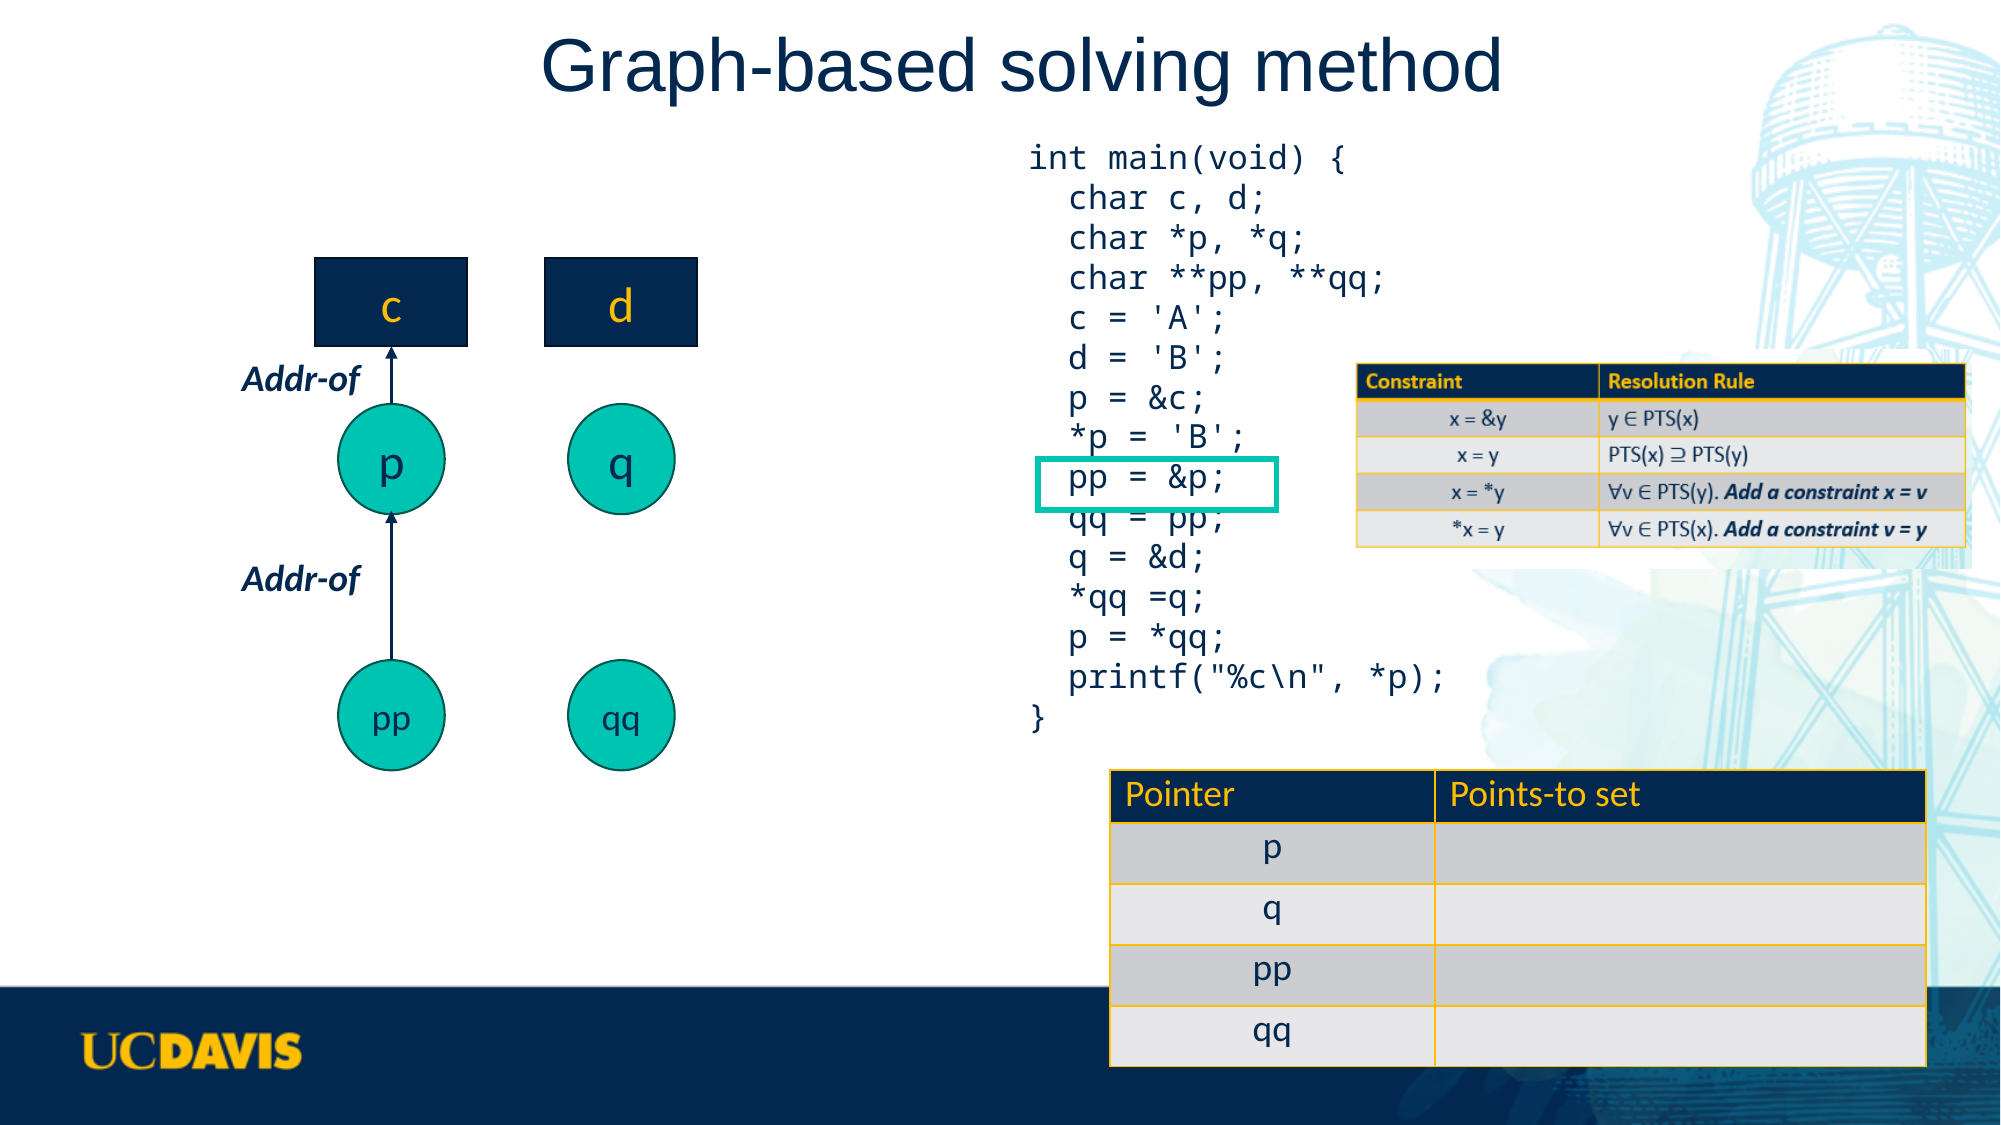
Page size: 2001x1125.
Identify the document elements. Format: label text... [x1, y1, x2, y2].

title Graph-based solving method [0, 0, 2000, 115]
list [62, 128, 987, 957]
table_cell pp [1111, 946, 1434, 1005]
table_header Pointer [1111, 771, 1434, 822]
table_cell [1436, 1007, 1925, 1066]
text_box [1037, 458, 1278, 511]
table_cell qq [1111, 1007, 1434, 1066]
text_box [225, 346, 392, 407]
table_cell [1436, 946, 1925, 1005]
text_box d [544, 257, 698, 347]
table_header Points-to set [1436, 771, 1925, 822]
table_cell q [1111, 885, 1434, 944]
list int main(void) { char c, d; char *p, *q; char **pp, **qq; c = 'A'; d = 'B'; p = &c; *p = 'B'; pp = &p; qq = pp; q = &d; *qq =q; p = *qq; printf("%c\n", *p); } [1013, 128, 1938, 957]
text_box pp [337, 659, 446, 772]
table_cell [1436, 824, 1925, 883]
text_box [225, 514, 392, 661]
picture [0, 0, 2001, 1125]
text_box q [567, 402, 676, 516]
text_box qq [567, 659, 676, 772]
table_cell p [1111, 824, 1434, 883]
text_box p [337, 403, 446, 516]
text_box c [314, 257, 468, 347]
table_cell [1436, 885, 1925, 944]
